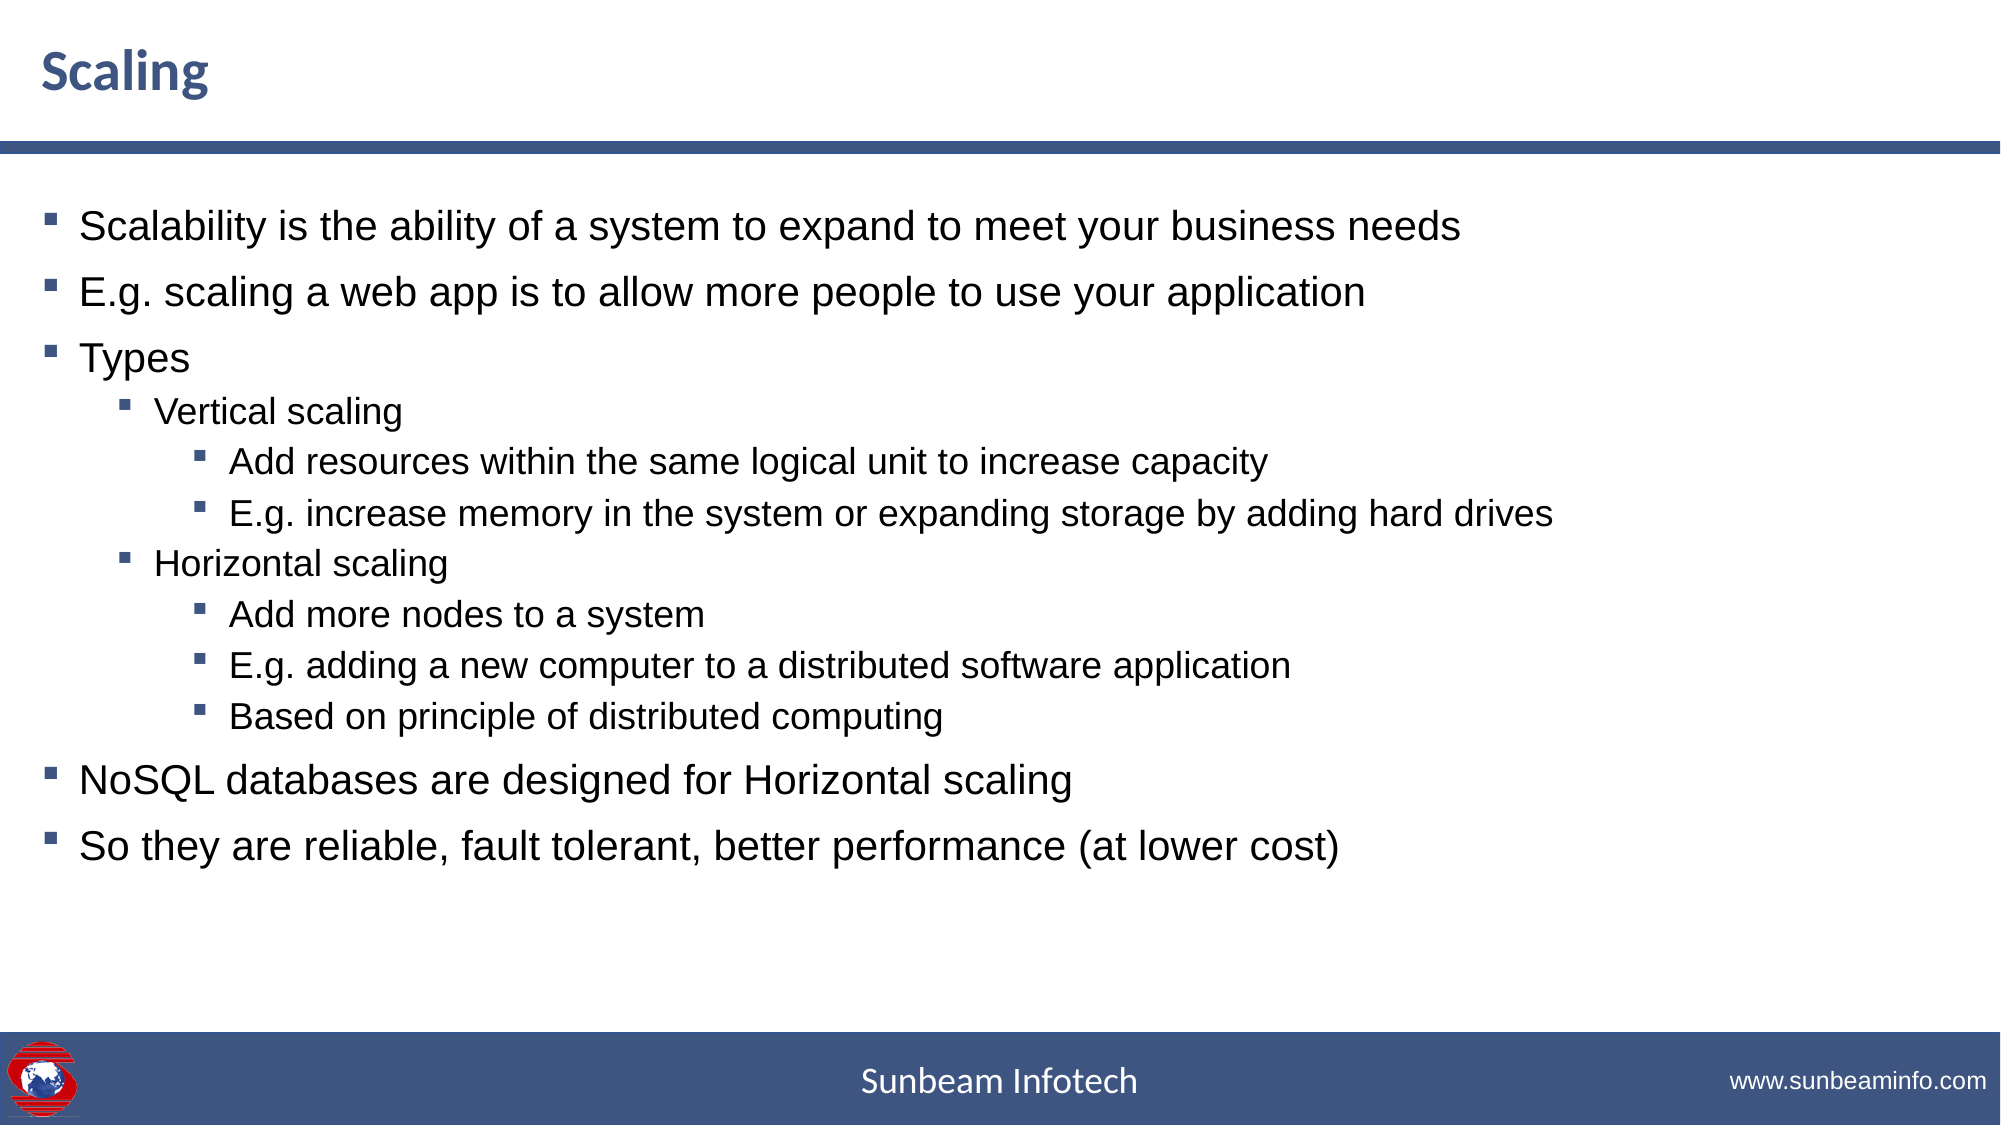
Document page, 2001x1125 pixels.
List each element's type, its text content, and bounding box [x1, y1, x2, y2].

title Scaling [26, 18, 1974, 125]
list Scalability is the ability of a system to expand to meet your business needs E.g. scaling a web app is to allow more people to use your application Types Vertical scaling Add resources within the same logical unit to increase capacity E.g. increase memory in the system or expanding storage by adding hard drives Horizontal scaling Add more nodes to a system E.g. adding a new computer to a distributed software application Based on principle of distributed computing NoSQL databases are designed for Horizontal scaling So they are reliable, fault tolerant, better performance (at lower cost) [26, 197, 1974, 1001]
picture [1, 1036, 82, 1117]
